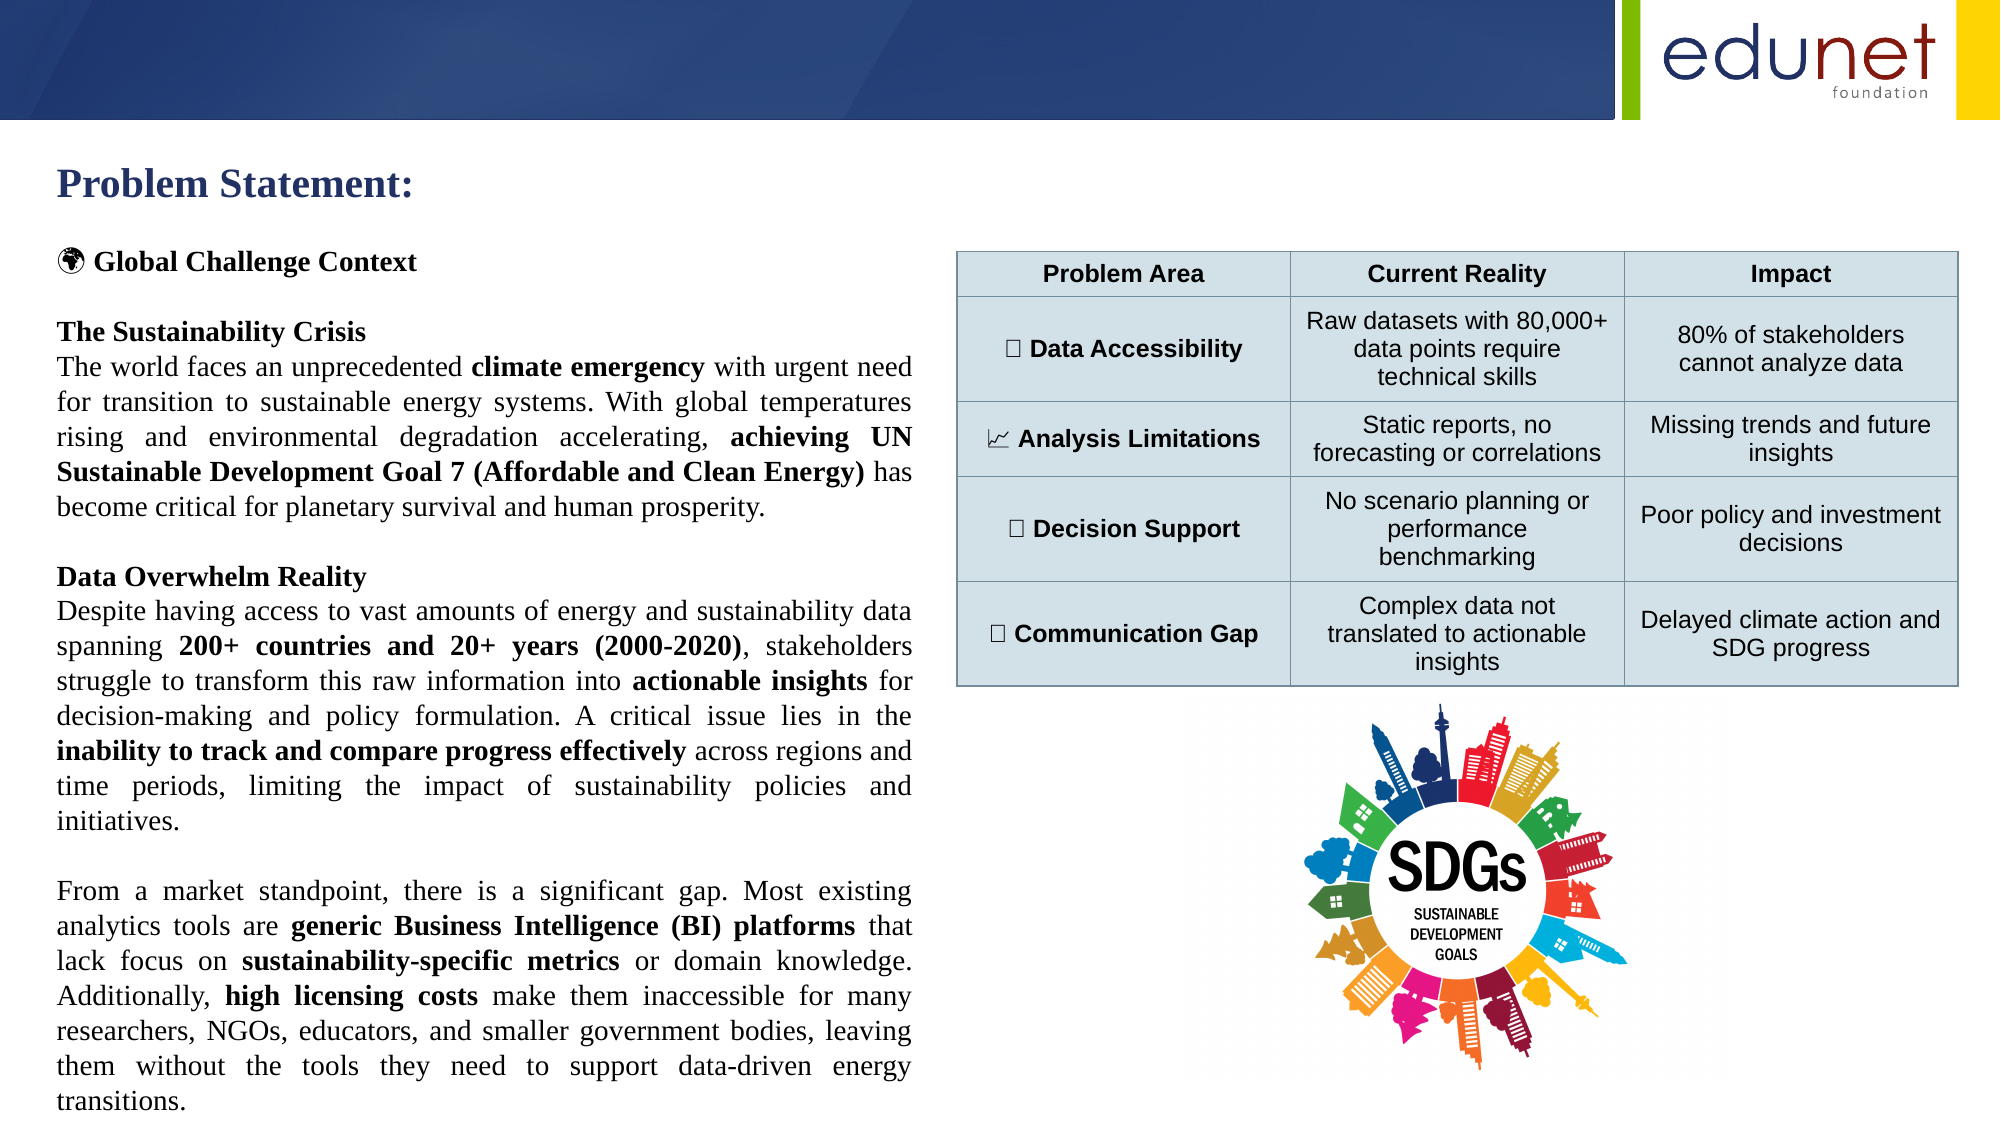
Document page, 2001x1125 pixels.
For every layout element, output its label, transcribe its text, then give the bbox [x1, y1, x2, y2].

picture [1652, 12, 1948, 108]
table_cell Static reports, no forecasting or correlations [1291, 402, 1624, 476]
table_header Current Reality [1291, 252, 1624, 296]
table_header Impact [1625, 252, 1957, 296]
table_cell Complex data not translated to actionable insights [1291, 582, 1624, 685]
table_cell Poor policy and investment decisions [1625, 477, 1957, 581]
text_box Problem Statement: [41, 148, 1043, 214]
table_cell 📈 Analysis Limitations [958, 402, 1290, 476]
table_cell 80% of stakeholders cannot analyze data [1625, 297, 1957, 401]
table_cell Missing trends and future insights [1625, 402, 1957, 476]
text_box 🌍 Global Challenge Context The Sustainability Crisis The world faces an unprecedented climate emergency with urgent need for transition to sustainable energy systems. With global temperatures rising and environmental degradation accelerating, achieving UN Sustainable Development Goal 7 (Affordable and Clean Energy) has become critical for planetary survival and human prosperity. Data Overwhelm Reality Despite having access to vast amounts of energy and sustainability data spanning 200+ countries and 20+ years (2000-2020), stakeholders struggle to transform this raw information into actionable insights for decision-making and policy formulation. A critical issue lies in the inability to track and compare progress effectively across regions and time periods, limiting the impact of sustainability policies and initiatives. From a market standpoint, there is a significant gap. Most existing analytics tools are generic Business Intelligence (BI) platforms that lack focus on sustainability-specific metrics or domain knowledge. Additionally, high licensing costs make them inaccessible for many researchers, NGOs, educators, and smaller government bodies, leaving them without the tools they need to support data-driven energy transitions. [41, 234, 928, 1124]
table_cell 🎯 Decision Support [958, 477, 1290, 581]
table_cell No scenario planning or performance benchmarking [1291, 477, 1624, 581]
table_cell 💬 Communication Gap [958, 582, 1290, 685]
table_header Problem Area [958, 252, 1290, 296]
picture [1181, 693, 1735, 1085]
table_cell Delayed climate action and SDG progress [1625, 582, 1957, 685]
table_cell Raw datasets with 80,000+ data points require technical skills [1291, 297, 1624, 401]
table_cell 🔧 Data Accessibility [958, 297, 1290, 401]
